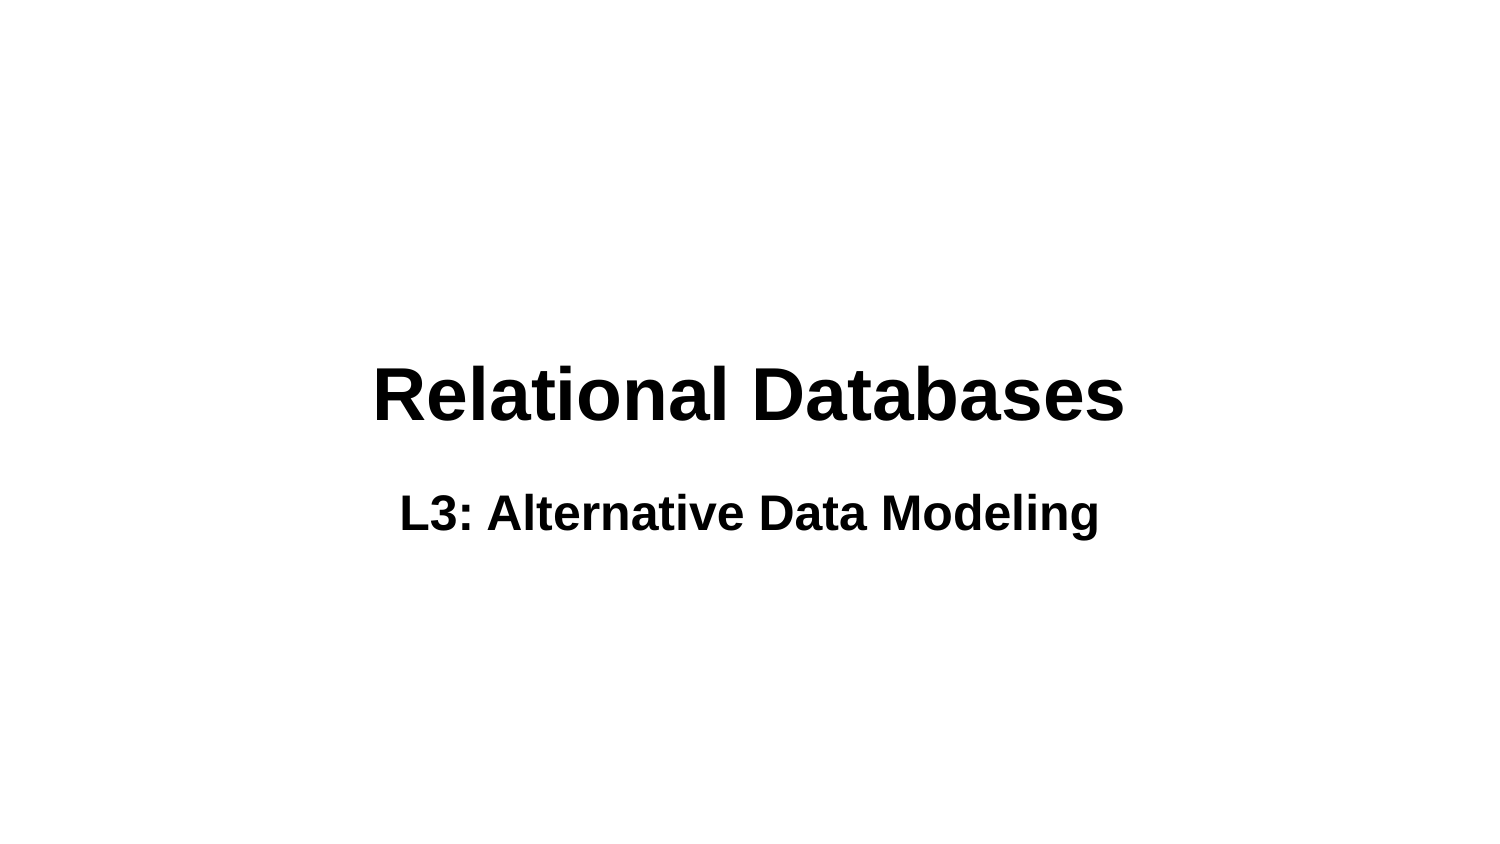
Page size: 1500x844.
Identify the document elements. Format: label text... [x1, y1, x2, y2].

subtitle L3: Alternative Data Modeling [112, 465, 1388, 595]
title Relational Databases [112, 259, 1388, 450]
